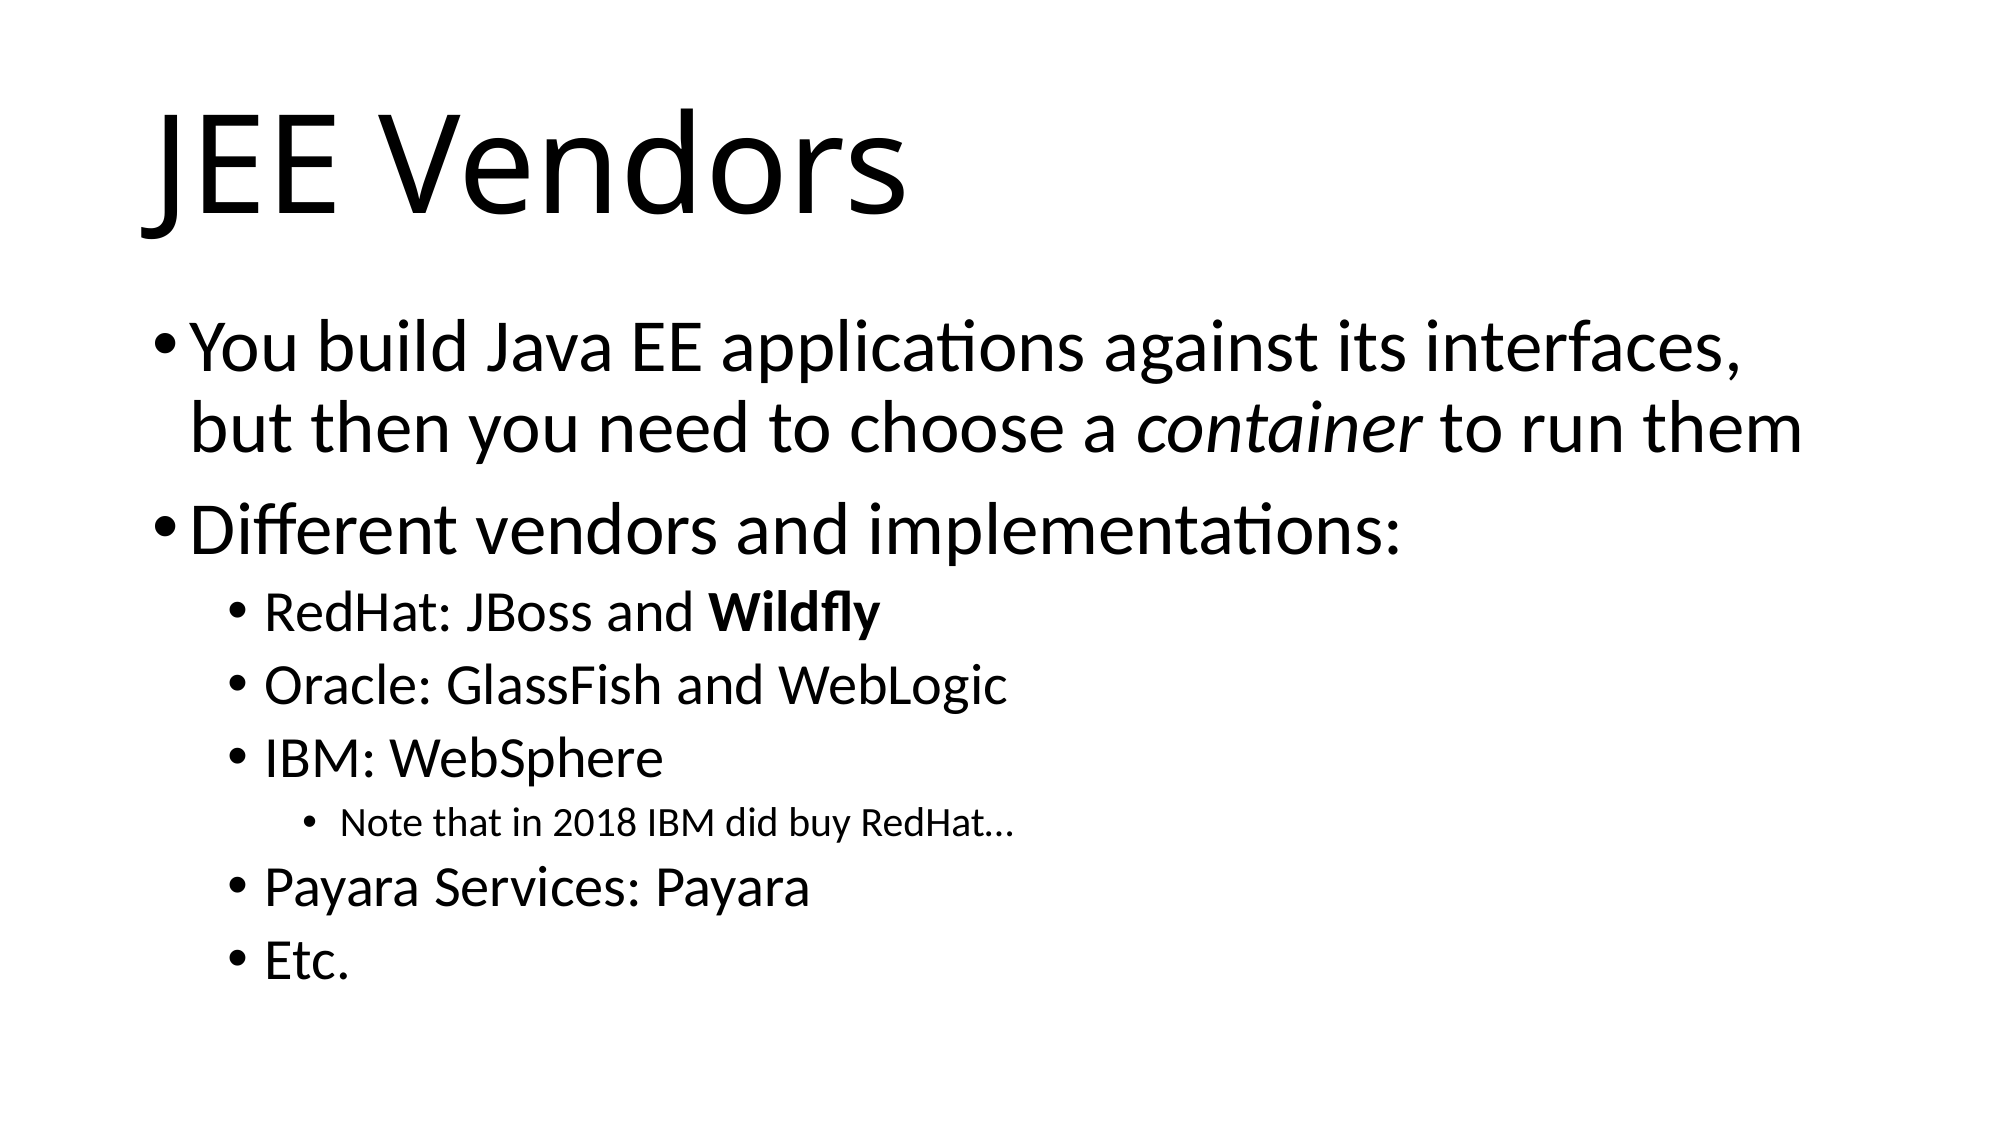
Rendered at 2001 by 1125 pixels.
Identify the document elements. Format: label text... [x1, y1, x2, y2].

title JEE Vendors [137, 59, 1863, 278]
list You build Java EE applications against its interfaces, but then you need to choose a container to run them Different vendors and implementations: RedHat: JBoss and Wildfly Oracle: GlassFish and WebLogic IBM: WebSphere Note that in 2018 IBM did buy RedHat… Payara Services: Payara Etc. [137, 299, 1863, 1014]
